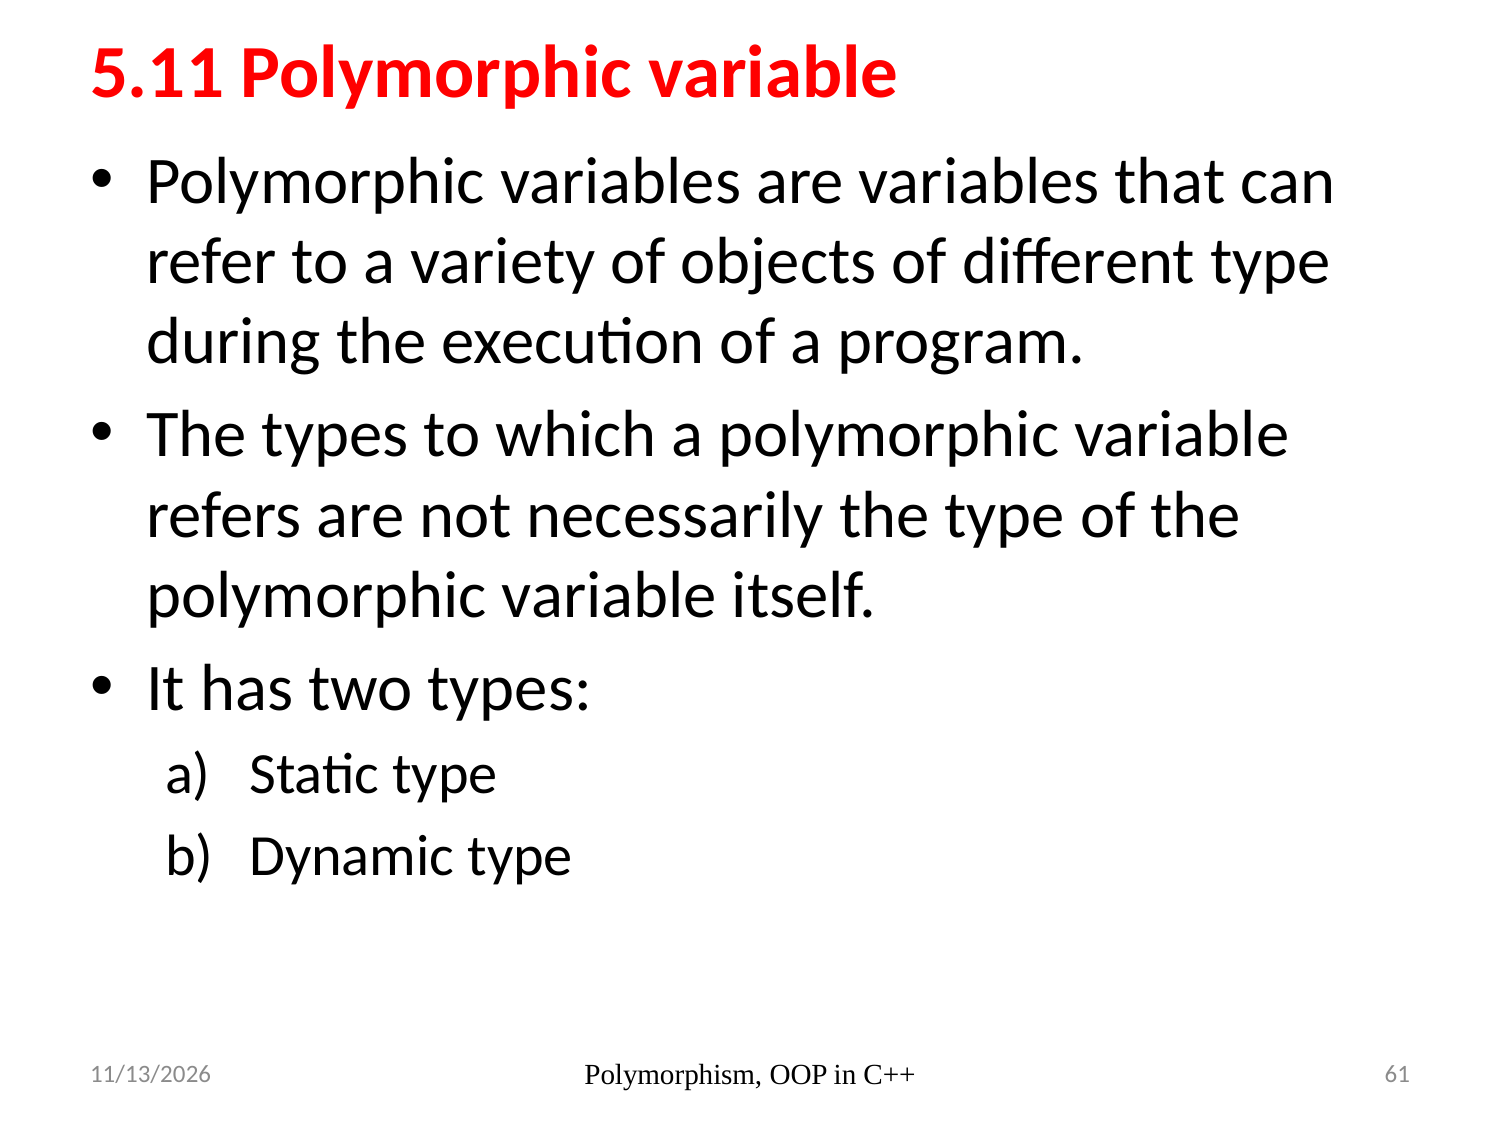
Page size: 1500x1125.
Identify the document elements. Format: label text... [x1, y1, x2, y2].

footer Polymorphism, OOP in C++ [512, 1042, 988, 1103]
slide_number 61 [1074, 1042, 1425, 1103]
list Polymorphic variables are variables that can refer to a variety of objects of different type during the execution of a program. The types to which a polymorphic variable refers are not necessarily the type of the polymorphic variable itself. It has two types: Static type Dynamic type [75, 129, 1425, 1005]
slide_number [75, 1042, 425, 1103]
title 5.11 Polymorphic variable [75, 22, 1425, 113]
